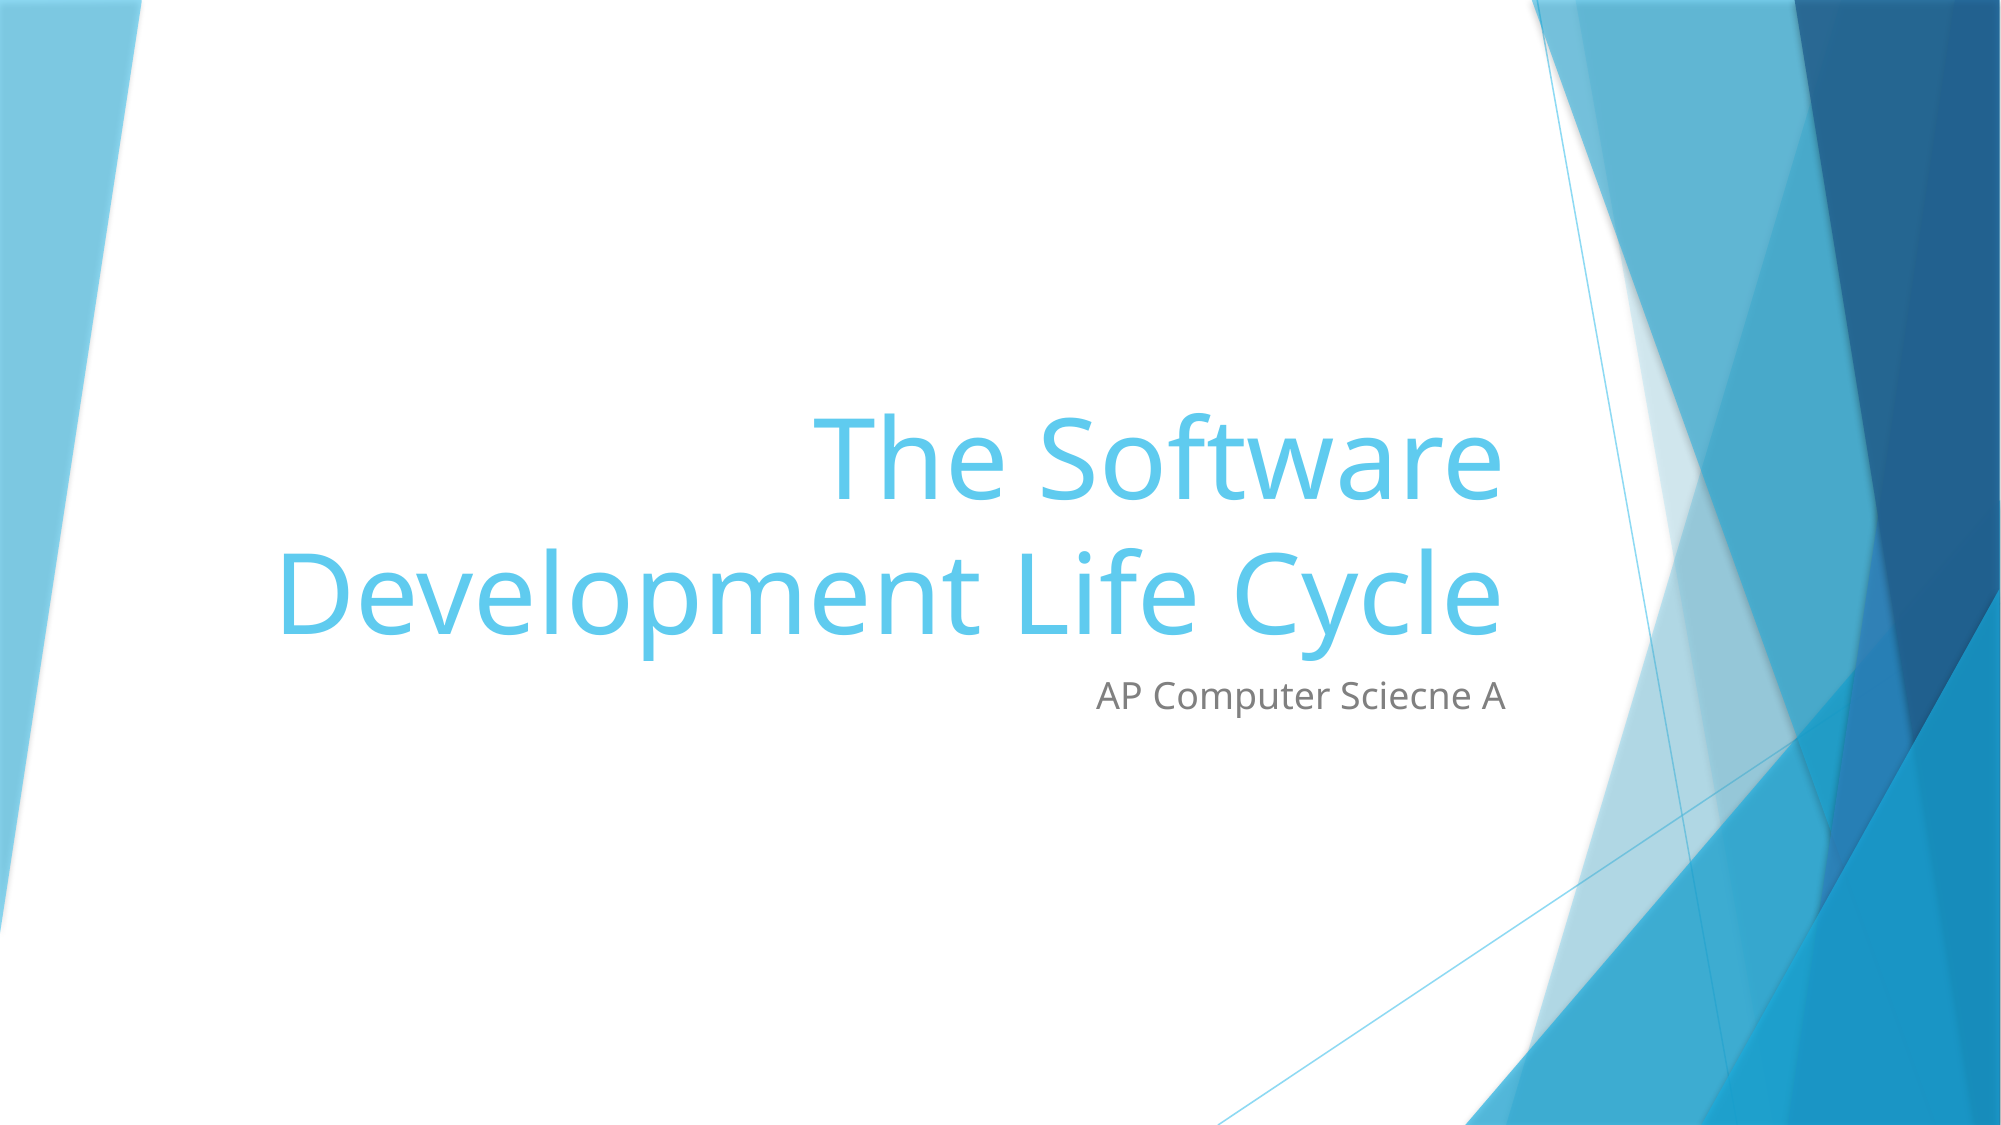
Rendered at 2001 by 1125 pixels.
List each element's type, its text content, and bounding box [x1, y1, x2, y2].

title The Software Development Life Cycle [247, 394, 1522, 664]
subtitle AP Computer Sciecne A [247, 664, 1522, 845]
